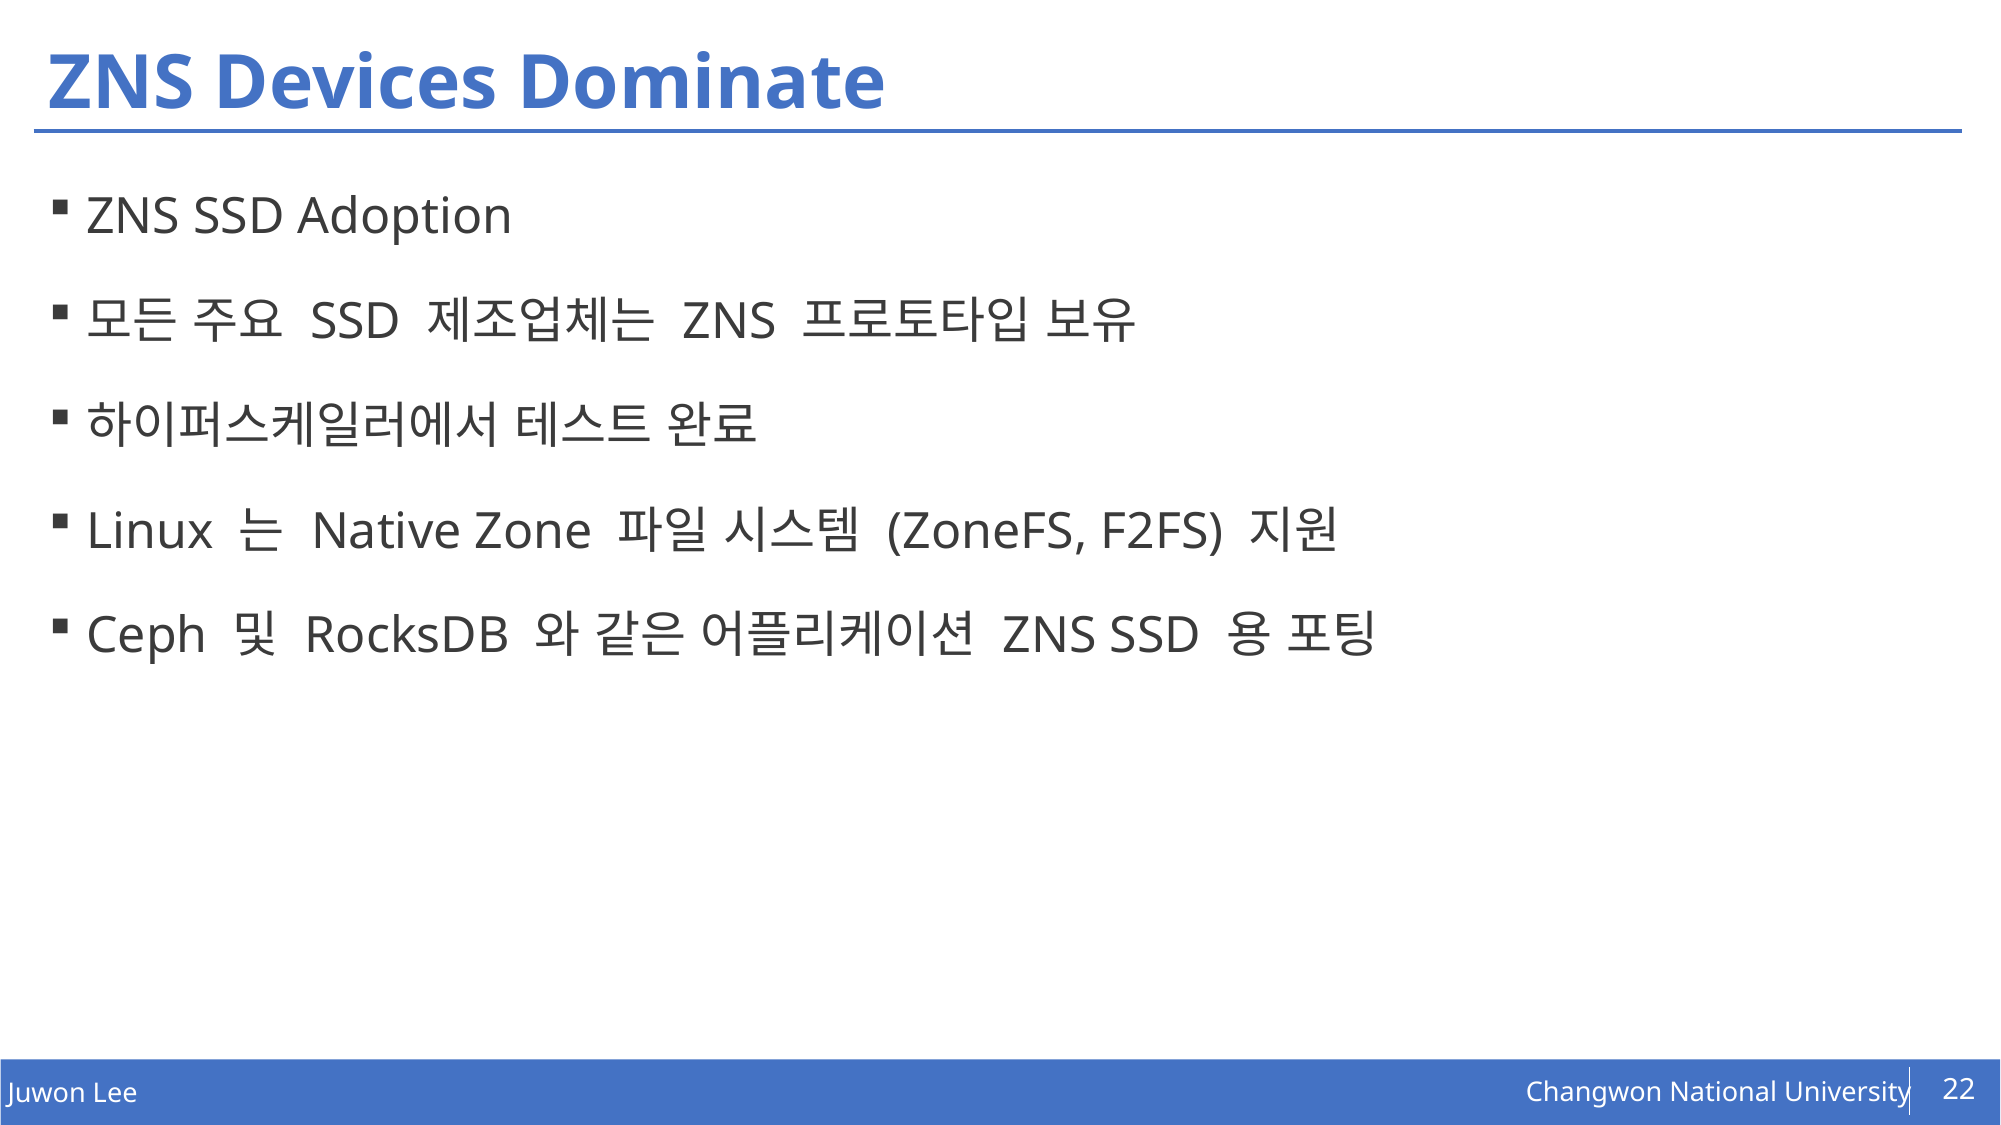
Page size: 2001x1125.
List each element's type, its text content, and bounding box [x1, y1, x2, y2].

slide_number 22 [1922, 1060, 1996, 1121]
title ZNS Devices Dominate [33, 27, 1963, 143]
list ZNS SSD Adoption 모든 주요 SSD 제조업체는 ZNS 프로토타입 보유 하이퍼스케일러에서 테스트 완료 Linux 는 Native Zone 파일 시스템 (ZoneFS, F2FS) 지원 Ceph 및 RocksDB 와 같은 어플리케이션 ZNS SSD 용 포팅 [33, 152, 1963, 997]
